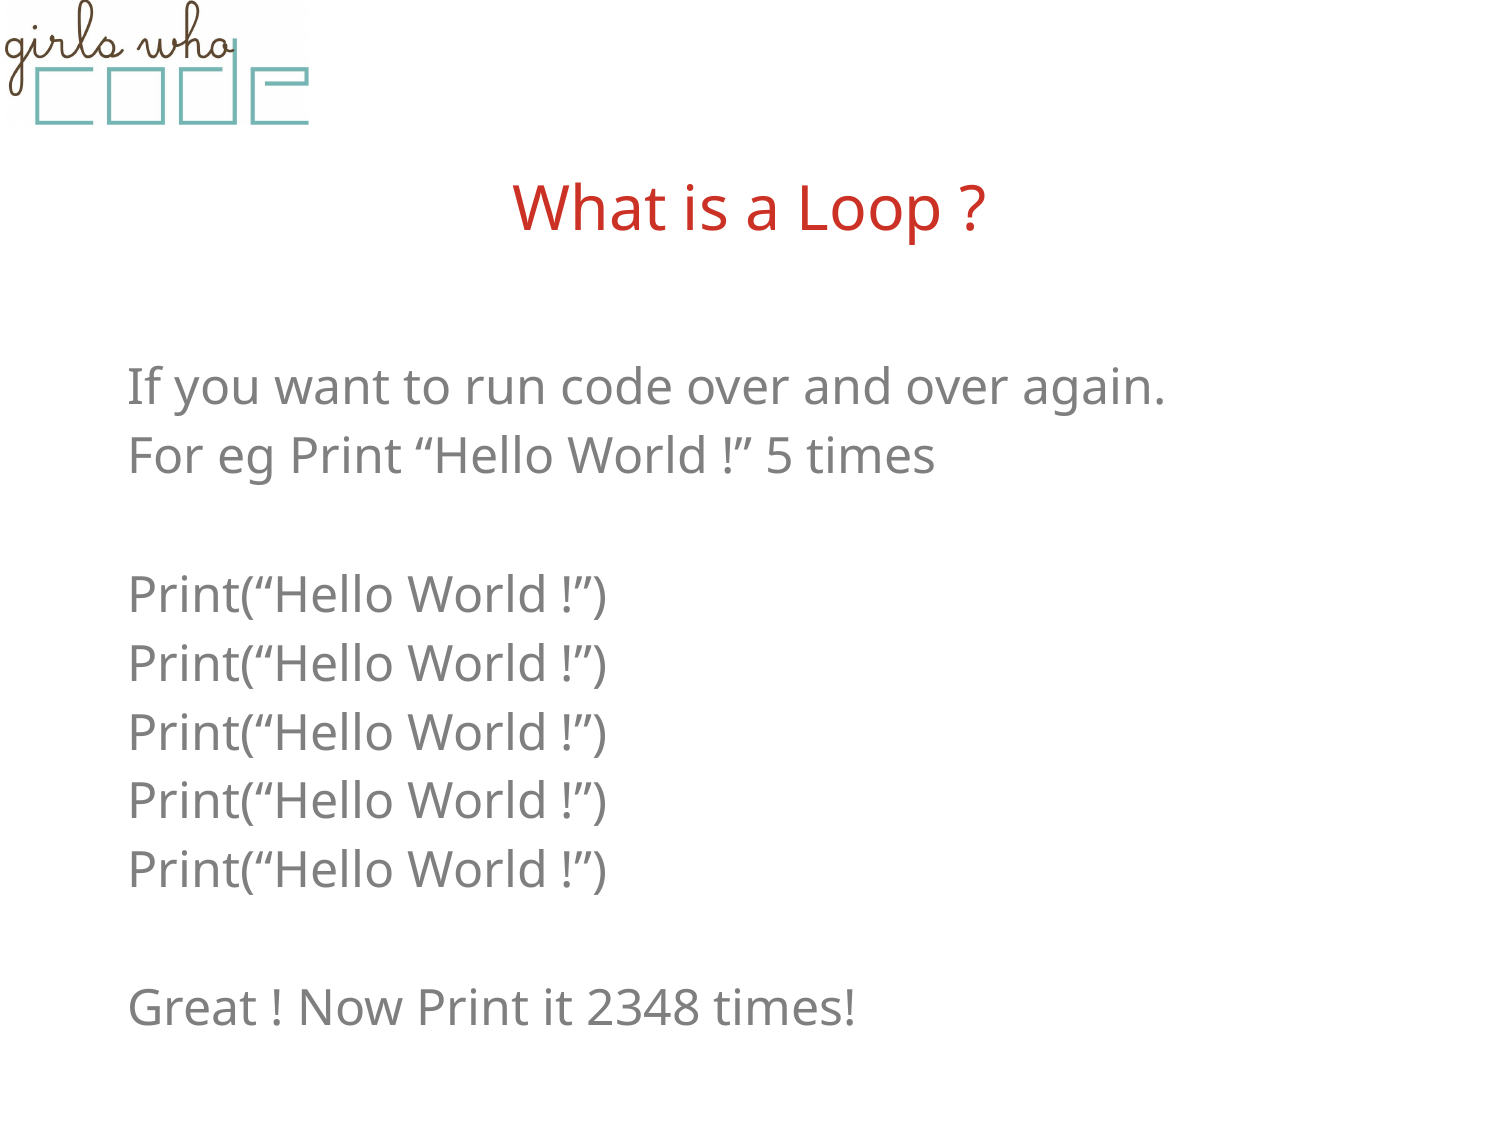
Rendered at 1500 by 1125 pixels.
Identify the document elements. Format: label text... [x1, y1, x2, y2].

subtitle What is a Loop ? If you want to run code over and over again. For eg Print “Hello World !” 5 times Print(“Hello World !”) Print(“Hello World !”) Print(“Hello World !”) Print(“Hello World !”) Print(“Hello World !”) Great ! Now Print it 2348 times! [112, 141, 1388, 326]
picture [5, 0, 309, 125]
